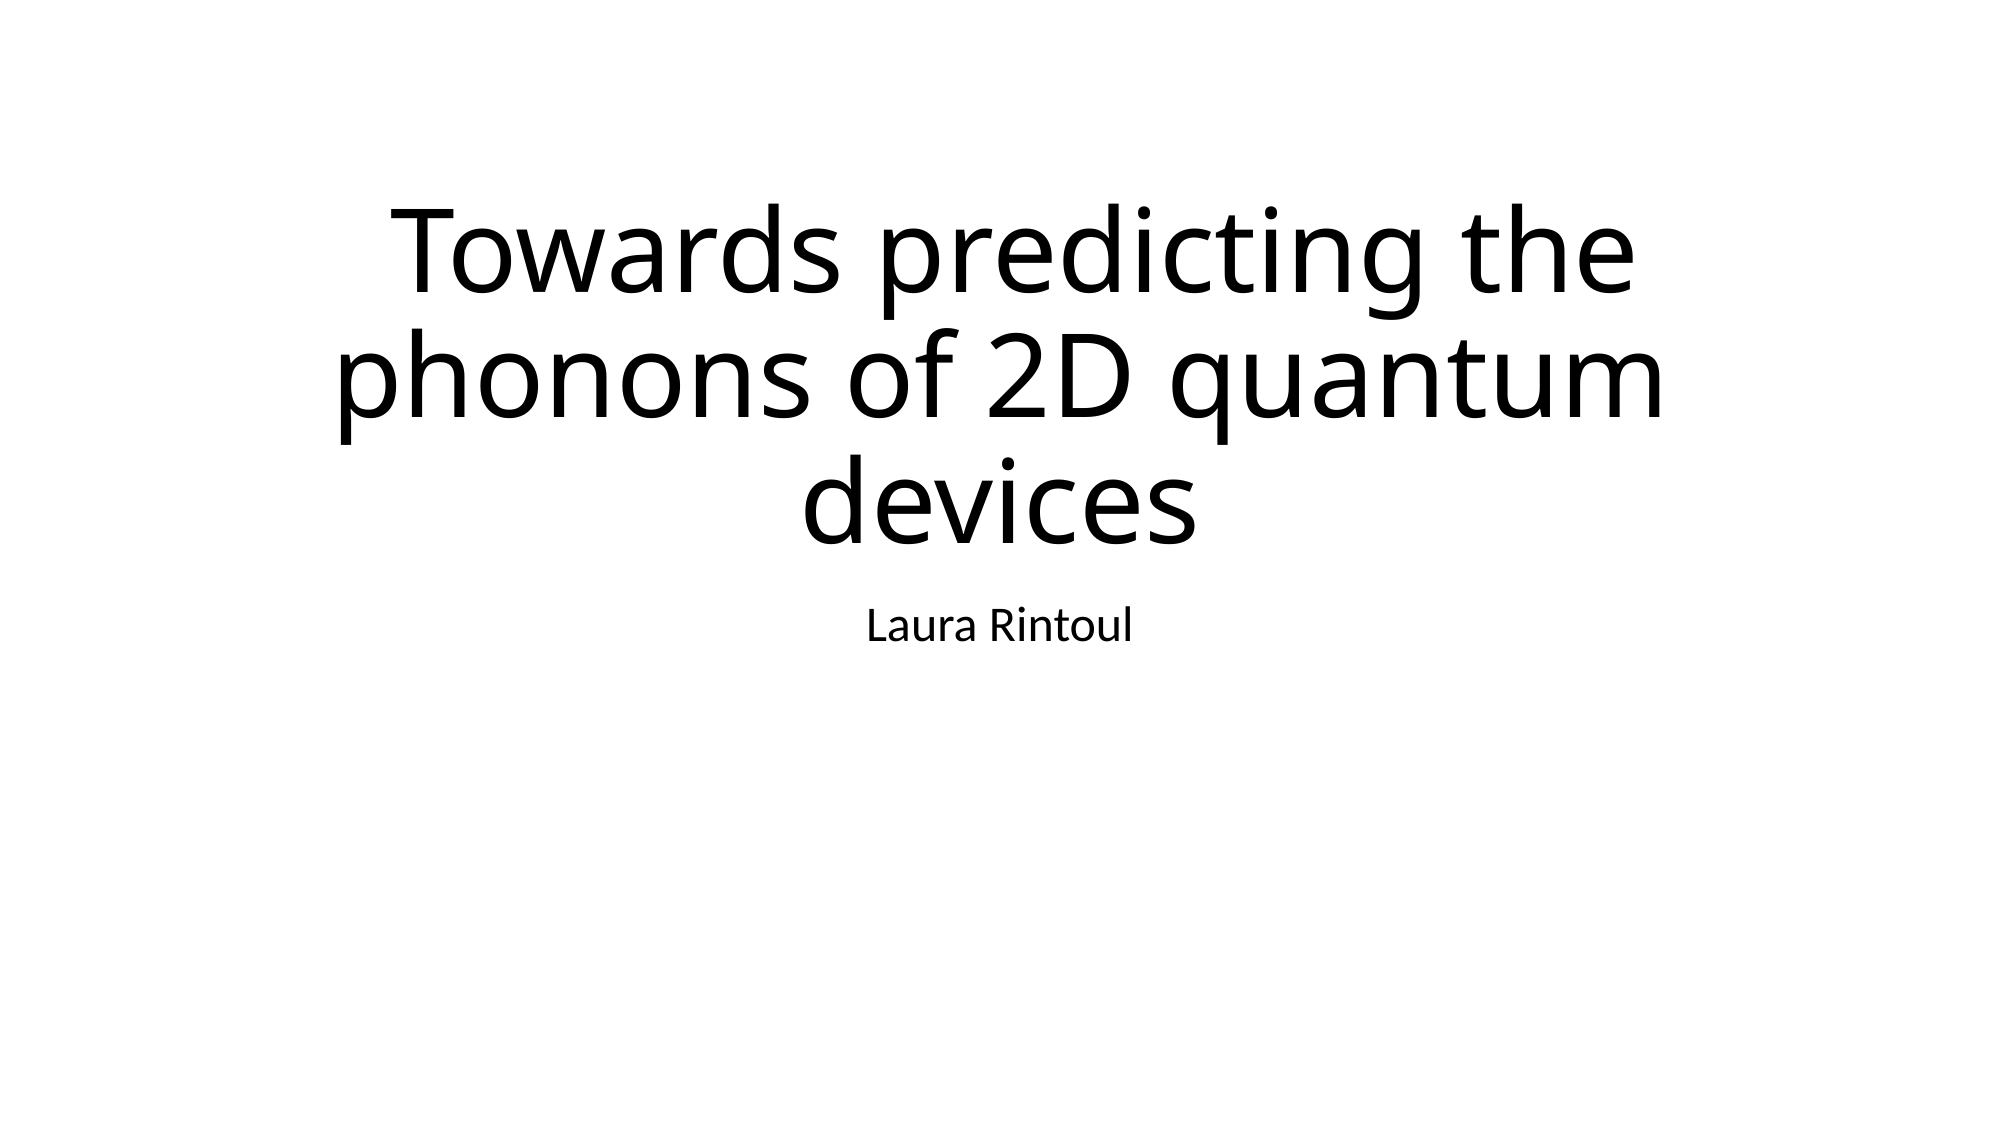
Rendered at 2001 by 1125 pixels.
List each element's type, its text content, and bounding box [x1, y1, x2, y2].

subtitle Laura Rintoul [249, 590, 1750, 863]
title Towards predicting the phonons of 2D quantum devices [249, 184, 1750, 576]
